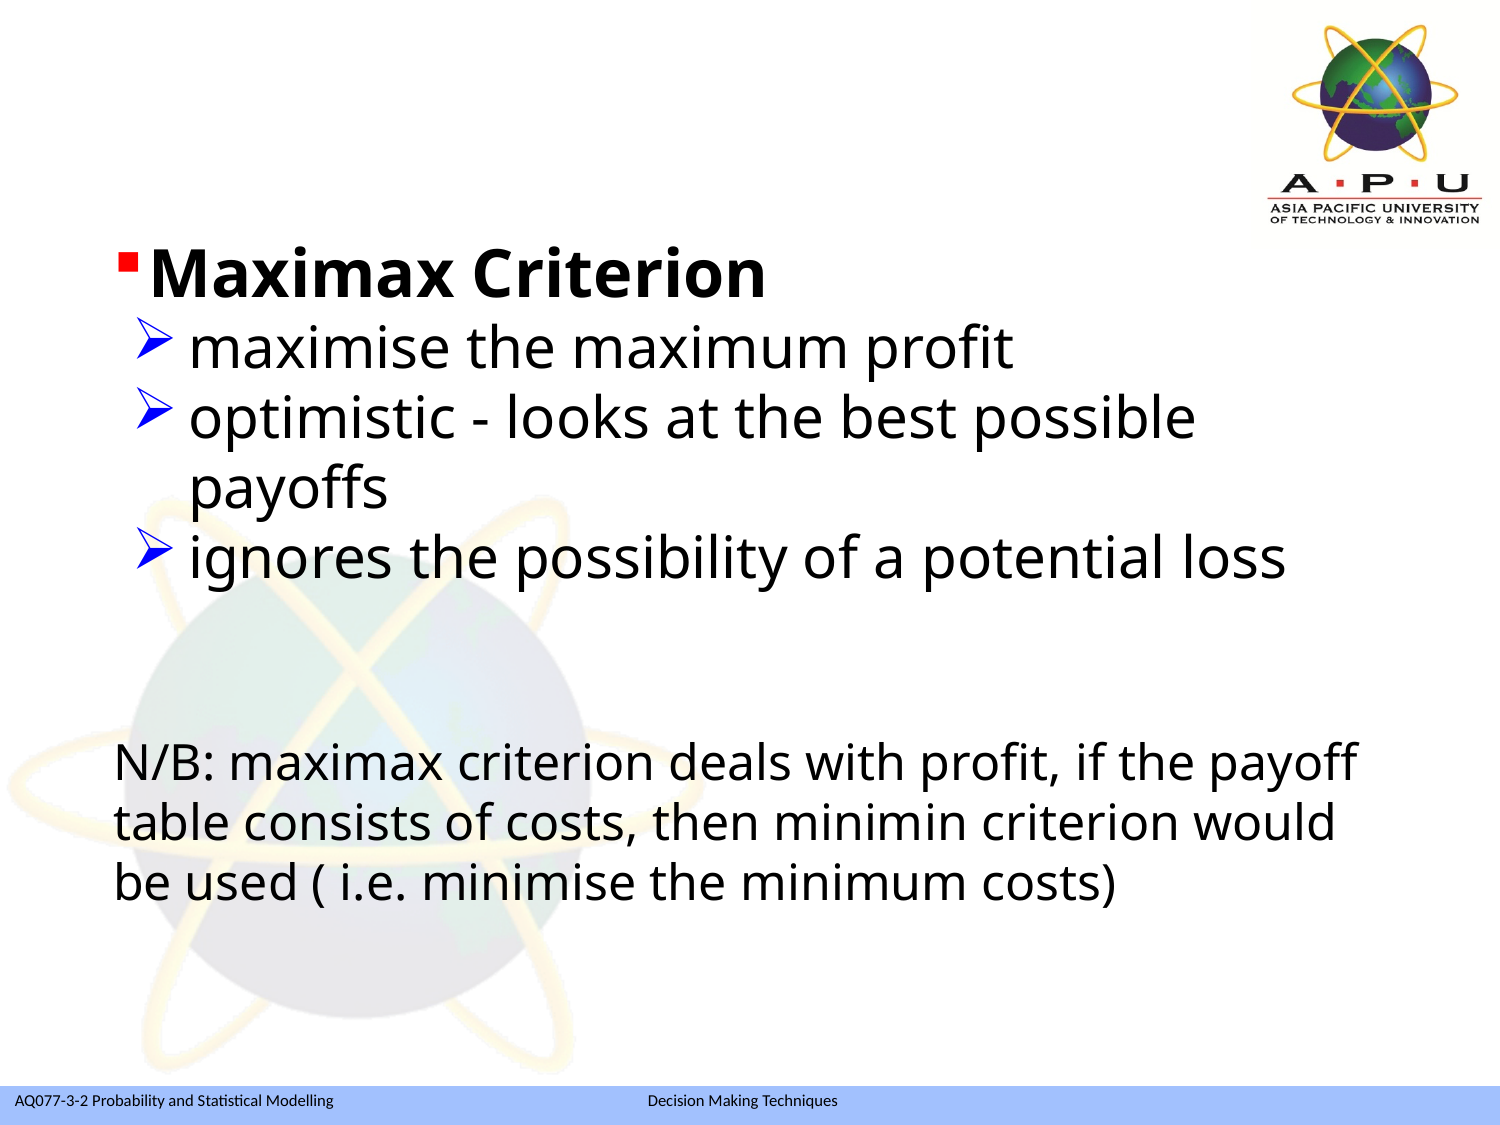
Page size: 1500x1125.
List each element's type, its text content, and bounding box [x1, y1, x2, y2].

text_box Maximax Criterion maximise the maximum profit optimistic - looks at the best possible payoffs ignores the possibility of a potential loss N/B: maximax criterion deals with profit, if the payoff table consists of costs, then minimin criterion would be used ( i.e. minimise the minimum costs) [98, 223, 1422, 1086]
picture [1251, 0, 1500, 249]
